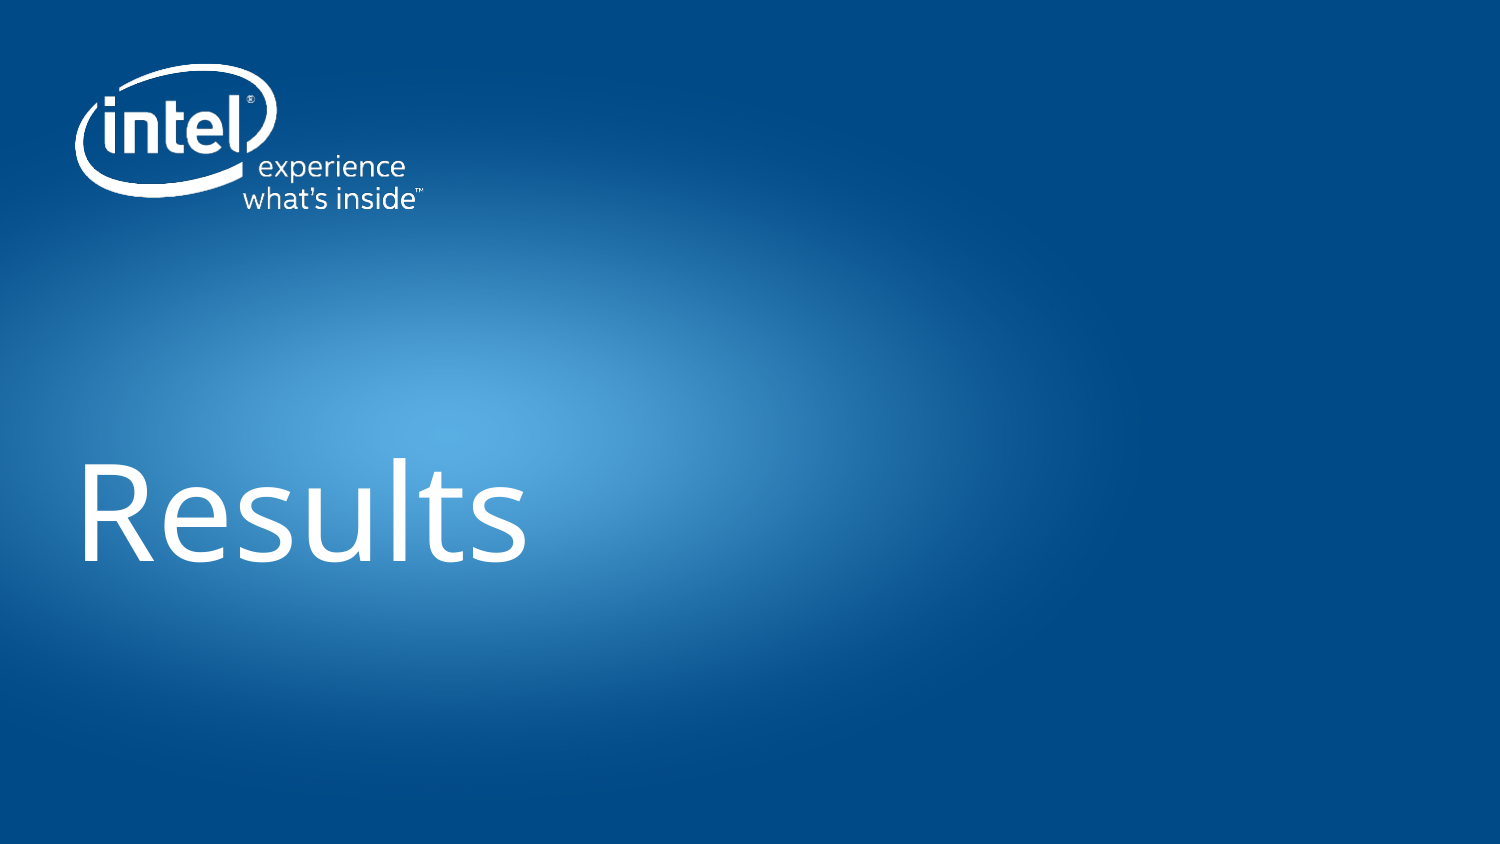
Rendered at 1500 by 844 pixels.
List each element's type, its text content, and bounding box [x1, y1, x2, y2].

picture [0, 0, 1500, 844]
title Results [72, 406, 1421, 588]
